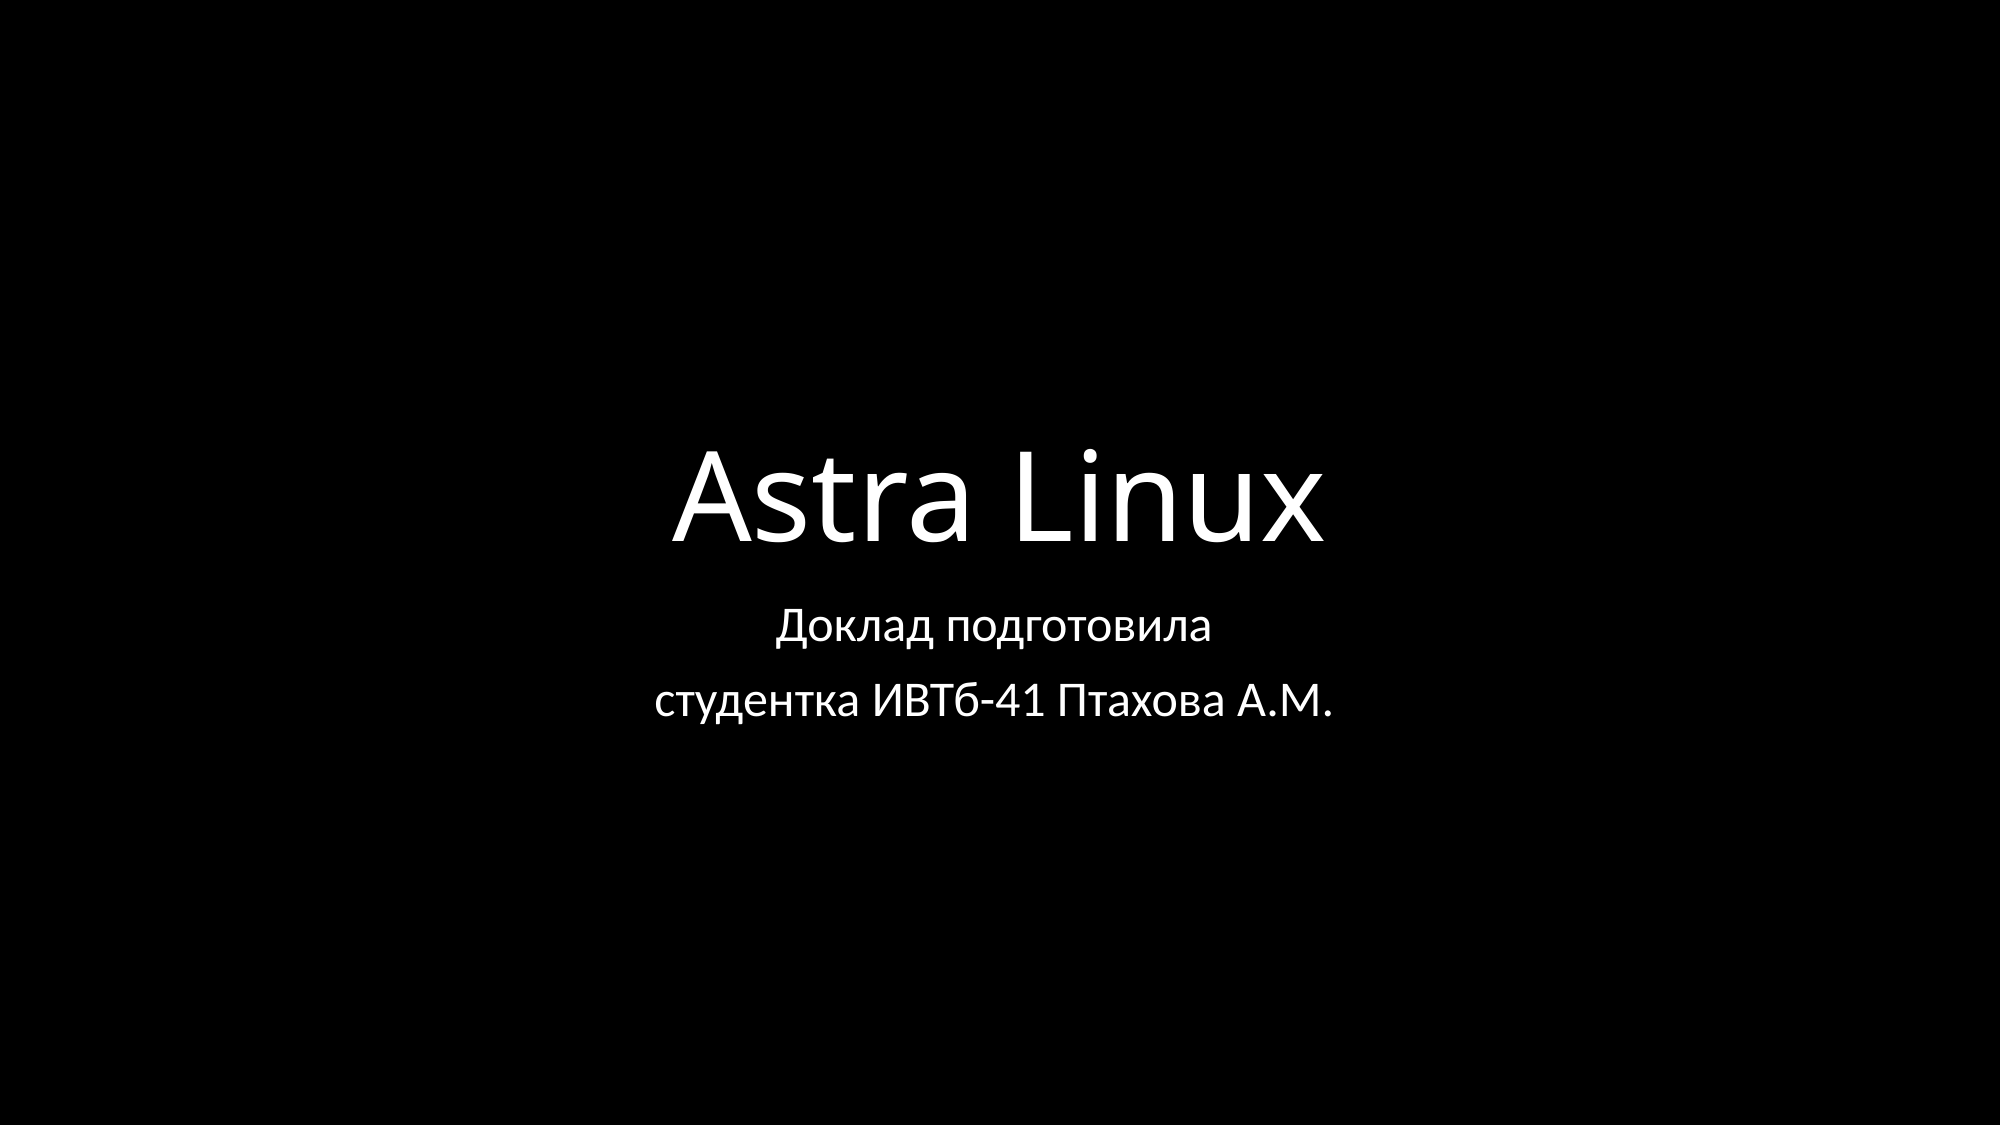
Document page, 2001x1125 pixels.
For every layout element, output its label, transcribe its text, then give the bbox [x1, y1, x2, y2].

title Astra Linux [249, 184, 1750, 576]
subtitle Доклад подготовила студентка ИВТб-41 Птахова А.М. [249, 590, 1750, 863]
